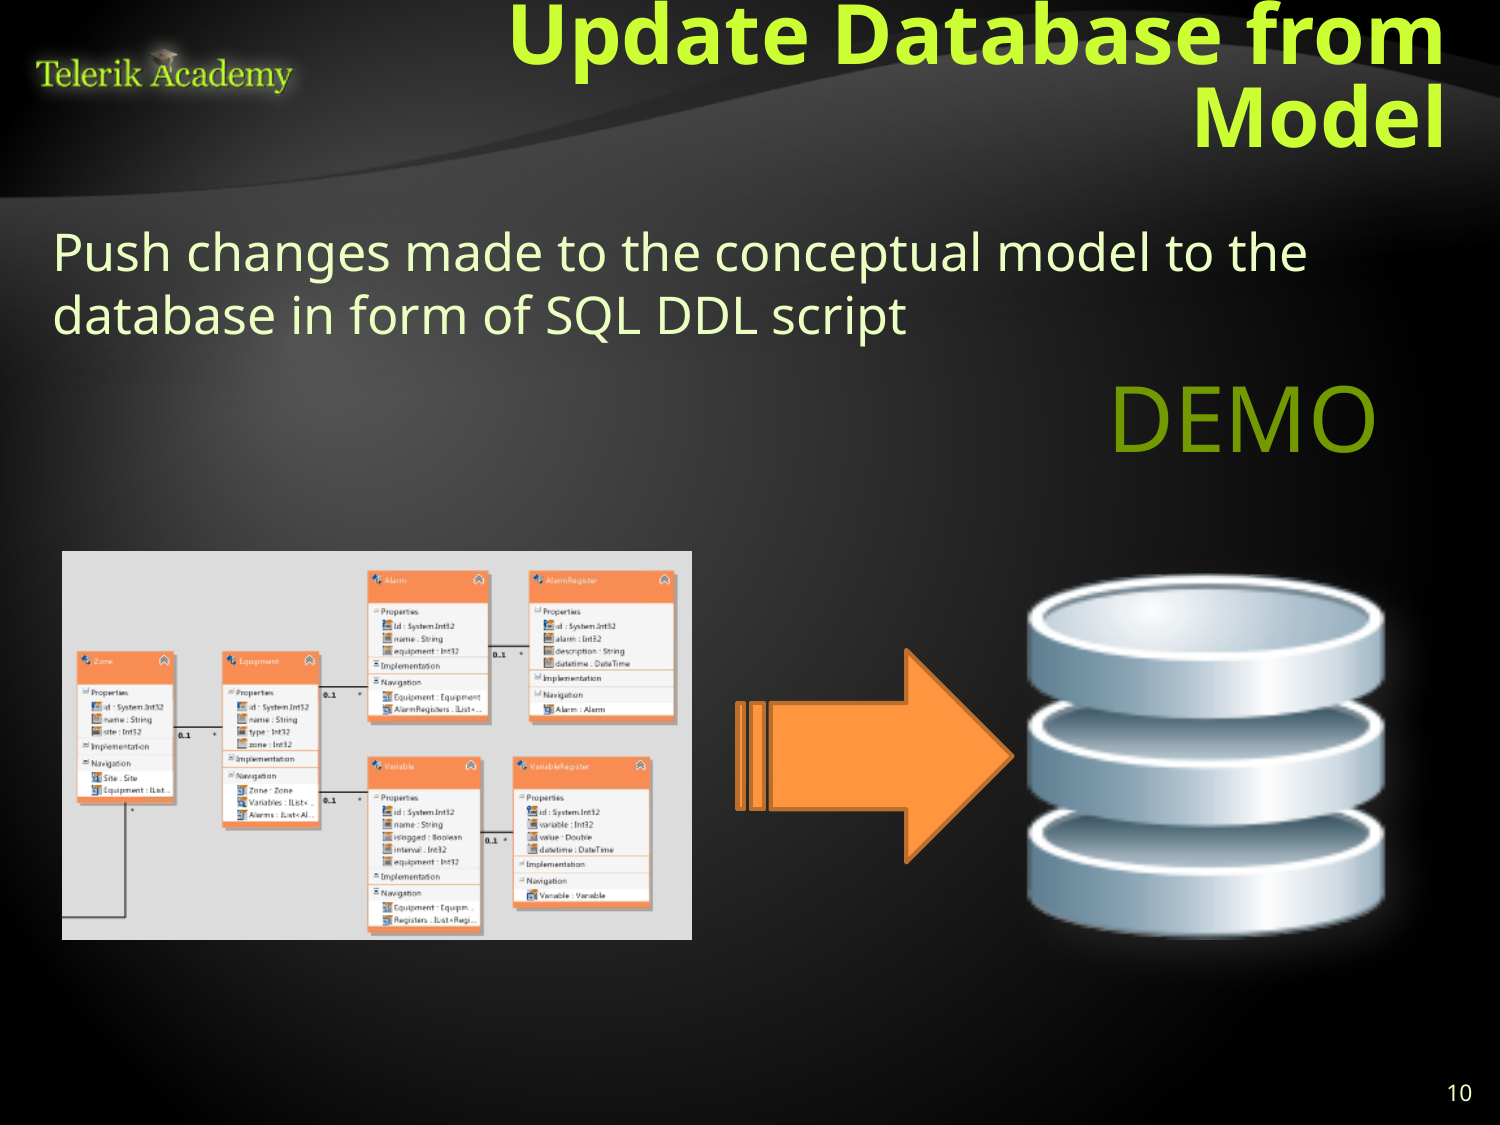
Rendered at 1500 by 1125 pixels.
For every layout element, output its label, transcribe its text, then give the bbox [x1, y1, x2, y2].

text_box [749, 701, 766, 811]
text_box Push changes made to the conceptual model to the database in form of SQL DDL script [37, 212, 1445, 352]
text_box [735, 701, 746, 811]
title Update Database from Model [300, 12, 1463, 150]
slide_number 10 [1412, 1074, 1488, 1113]
text_box DEMO [1092, 353, 1395, 479]
text_box [768, 648, 963, 865]
picture [0, 0, 1500, 1125]
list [62, 551, 692, 940]
